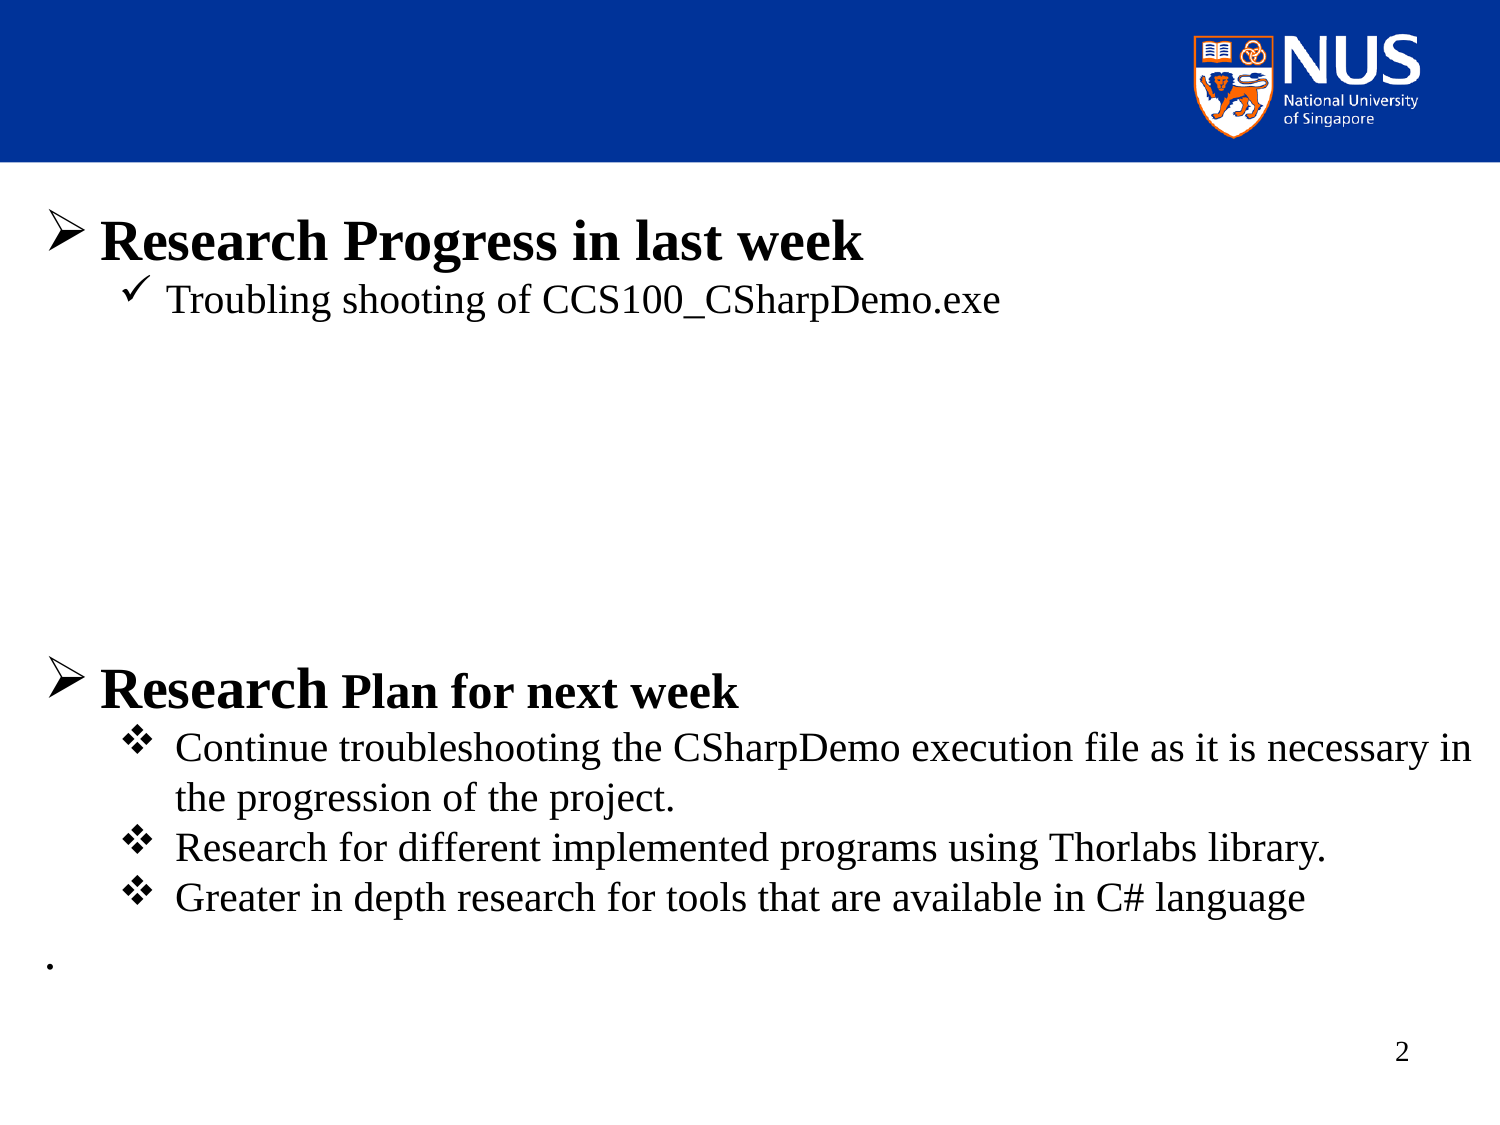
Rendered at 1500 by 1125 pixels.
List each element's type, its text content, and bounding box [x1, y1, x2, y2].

picture [1187, 24, 1438, 69]
slide_number 2 [1074, 1024, 1426, 1103]
text_box [399, 69, 1500, 458]
text_box Research Progress in last week Troubling shooting of CCS100_CSharpDemo.exe [29, 194, 1430, 330]
text_box Research Plan for next week Continue troubleshooting the CSharpDemo execution file as it is necessary in the progression of the project. Research for different implemented programs using Thorlabs library. Greater in depth research for tools that are available in C# language . [29, 642, 1490, 988]
